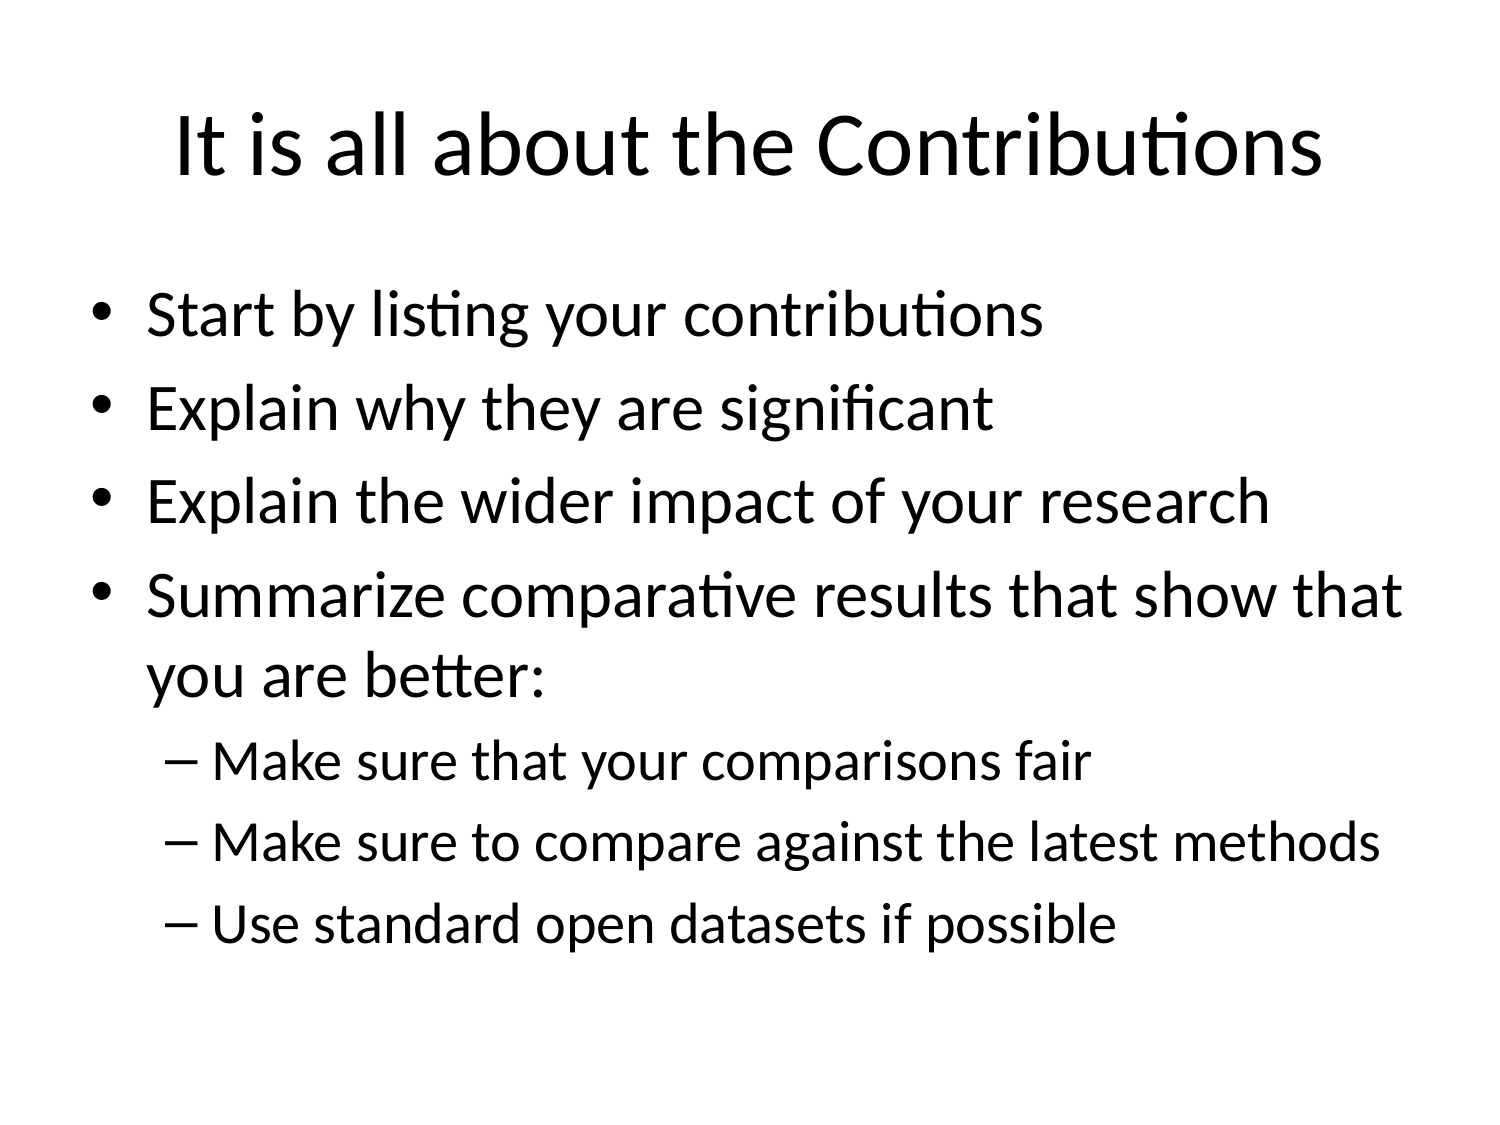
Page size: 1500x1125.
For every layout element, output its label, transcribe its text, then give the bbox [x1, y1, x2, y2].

title It is all about the Contributions [75, 45, 1425, 233]
list Start by listing your contributions Explain why they are significant Explain the wider impact of your research Summarize comparative results that show that you are better: Make sure that your comparisons fair Make sure to compare against the latest methods Use standard open datasets if possible [75, 262, 1425, 1005]
